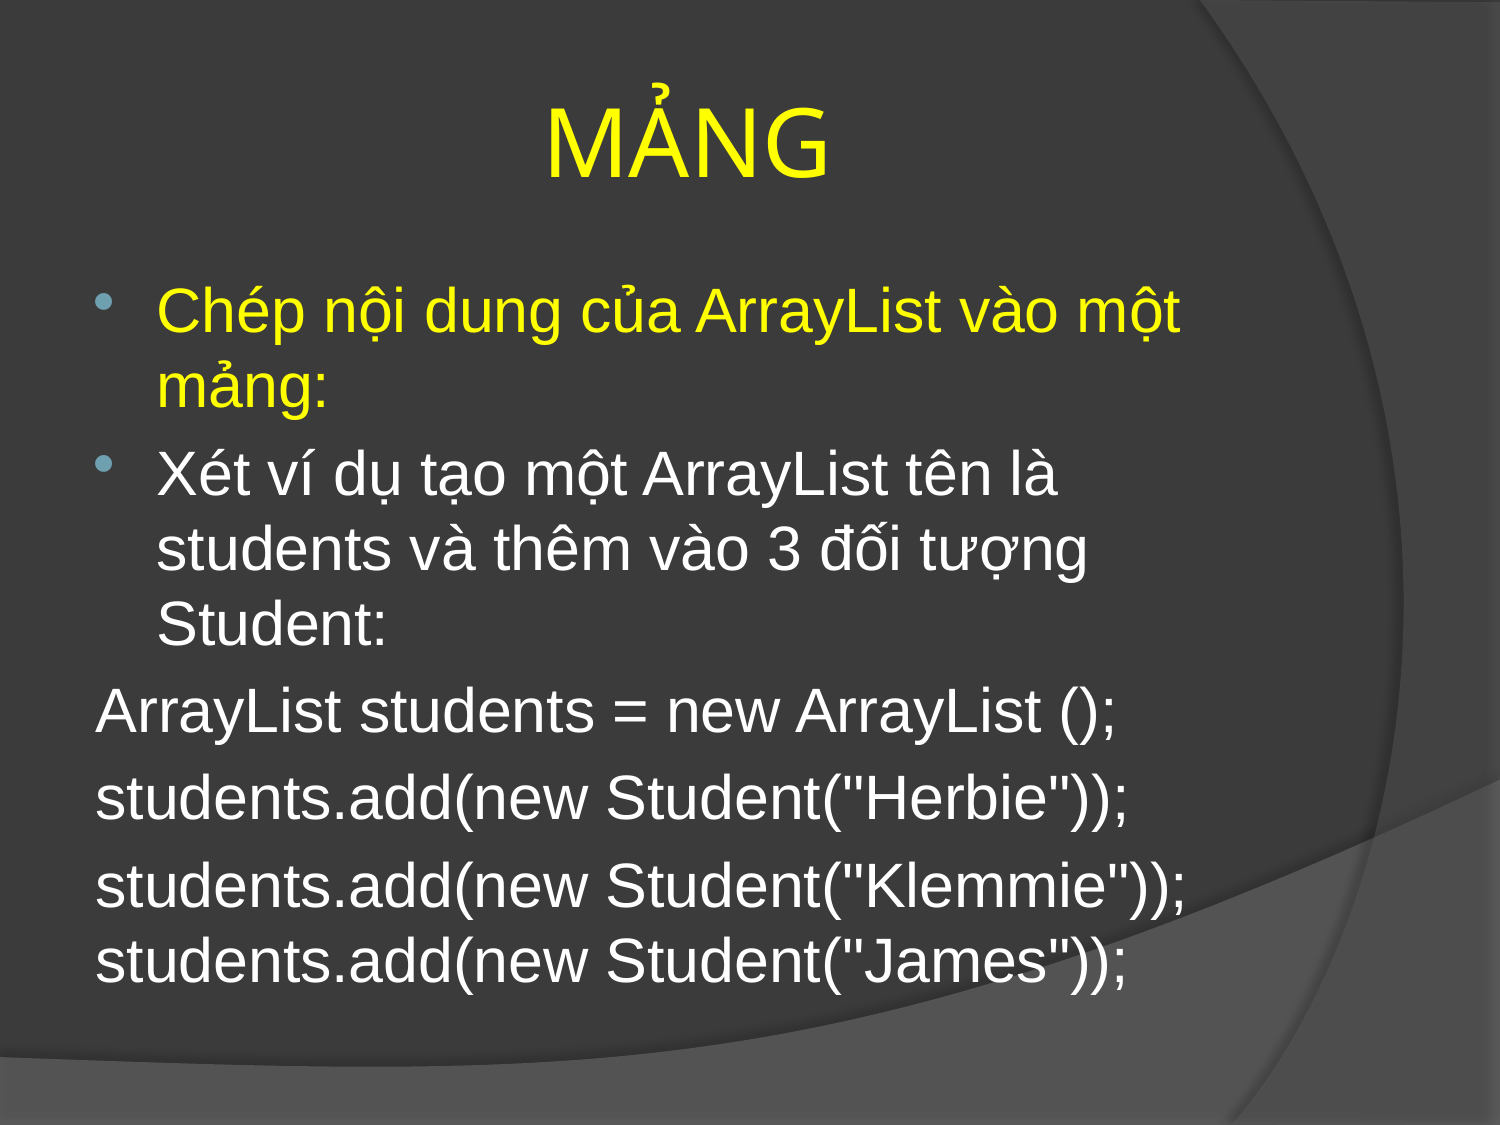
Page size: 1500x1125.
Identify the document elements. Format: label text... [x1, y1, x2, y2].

title MẢNG [75, 45, 1300, 233]
list Chép nội dung của ArrayList vào một mảng: Xét ví dụ tạo một ArrayList tên là students và thêm vào 3 đối tượng Student: ArrayList students = new ArrayList (); students.add(new Student("Herbie")); students.add(new Student("Klemmie")); students.add(new Student("James")); [75, 262, 1300, 1005]
